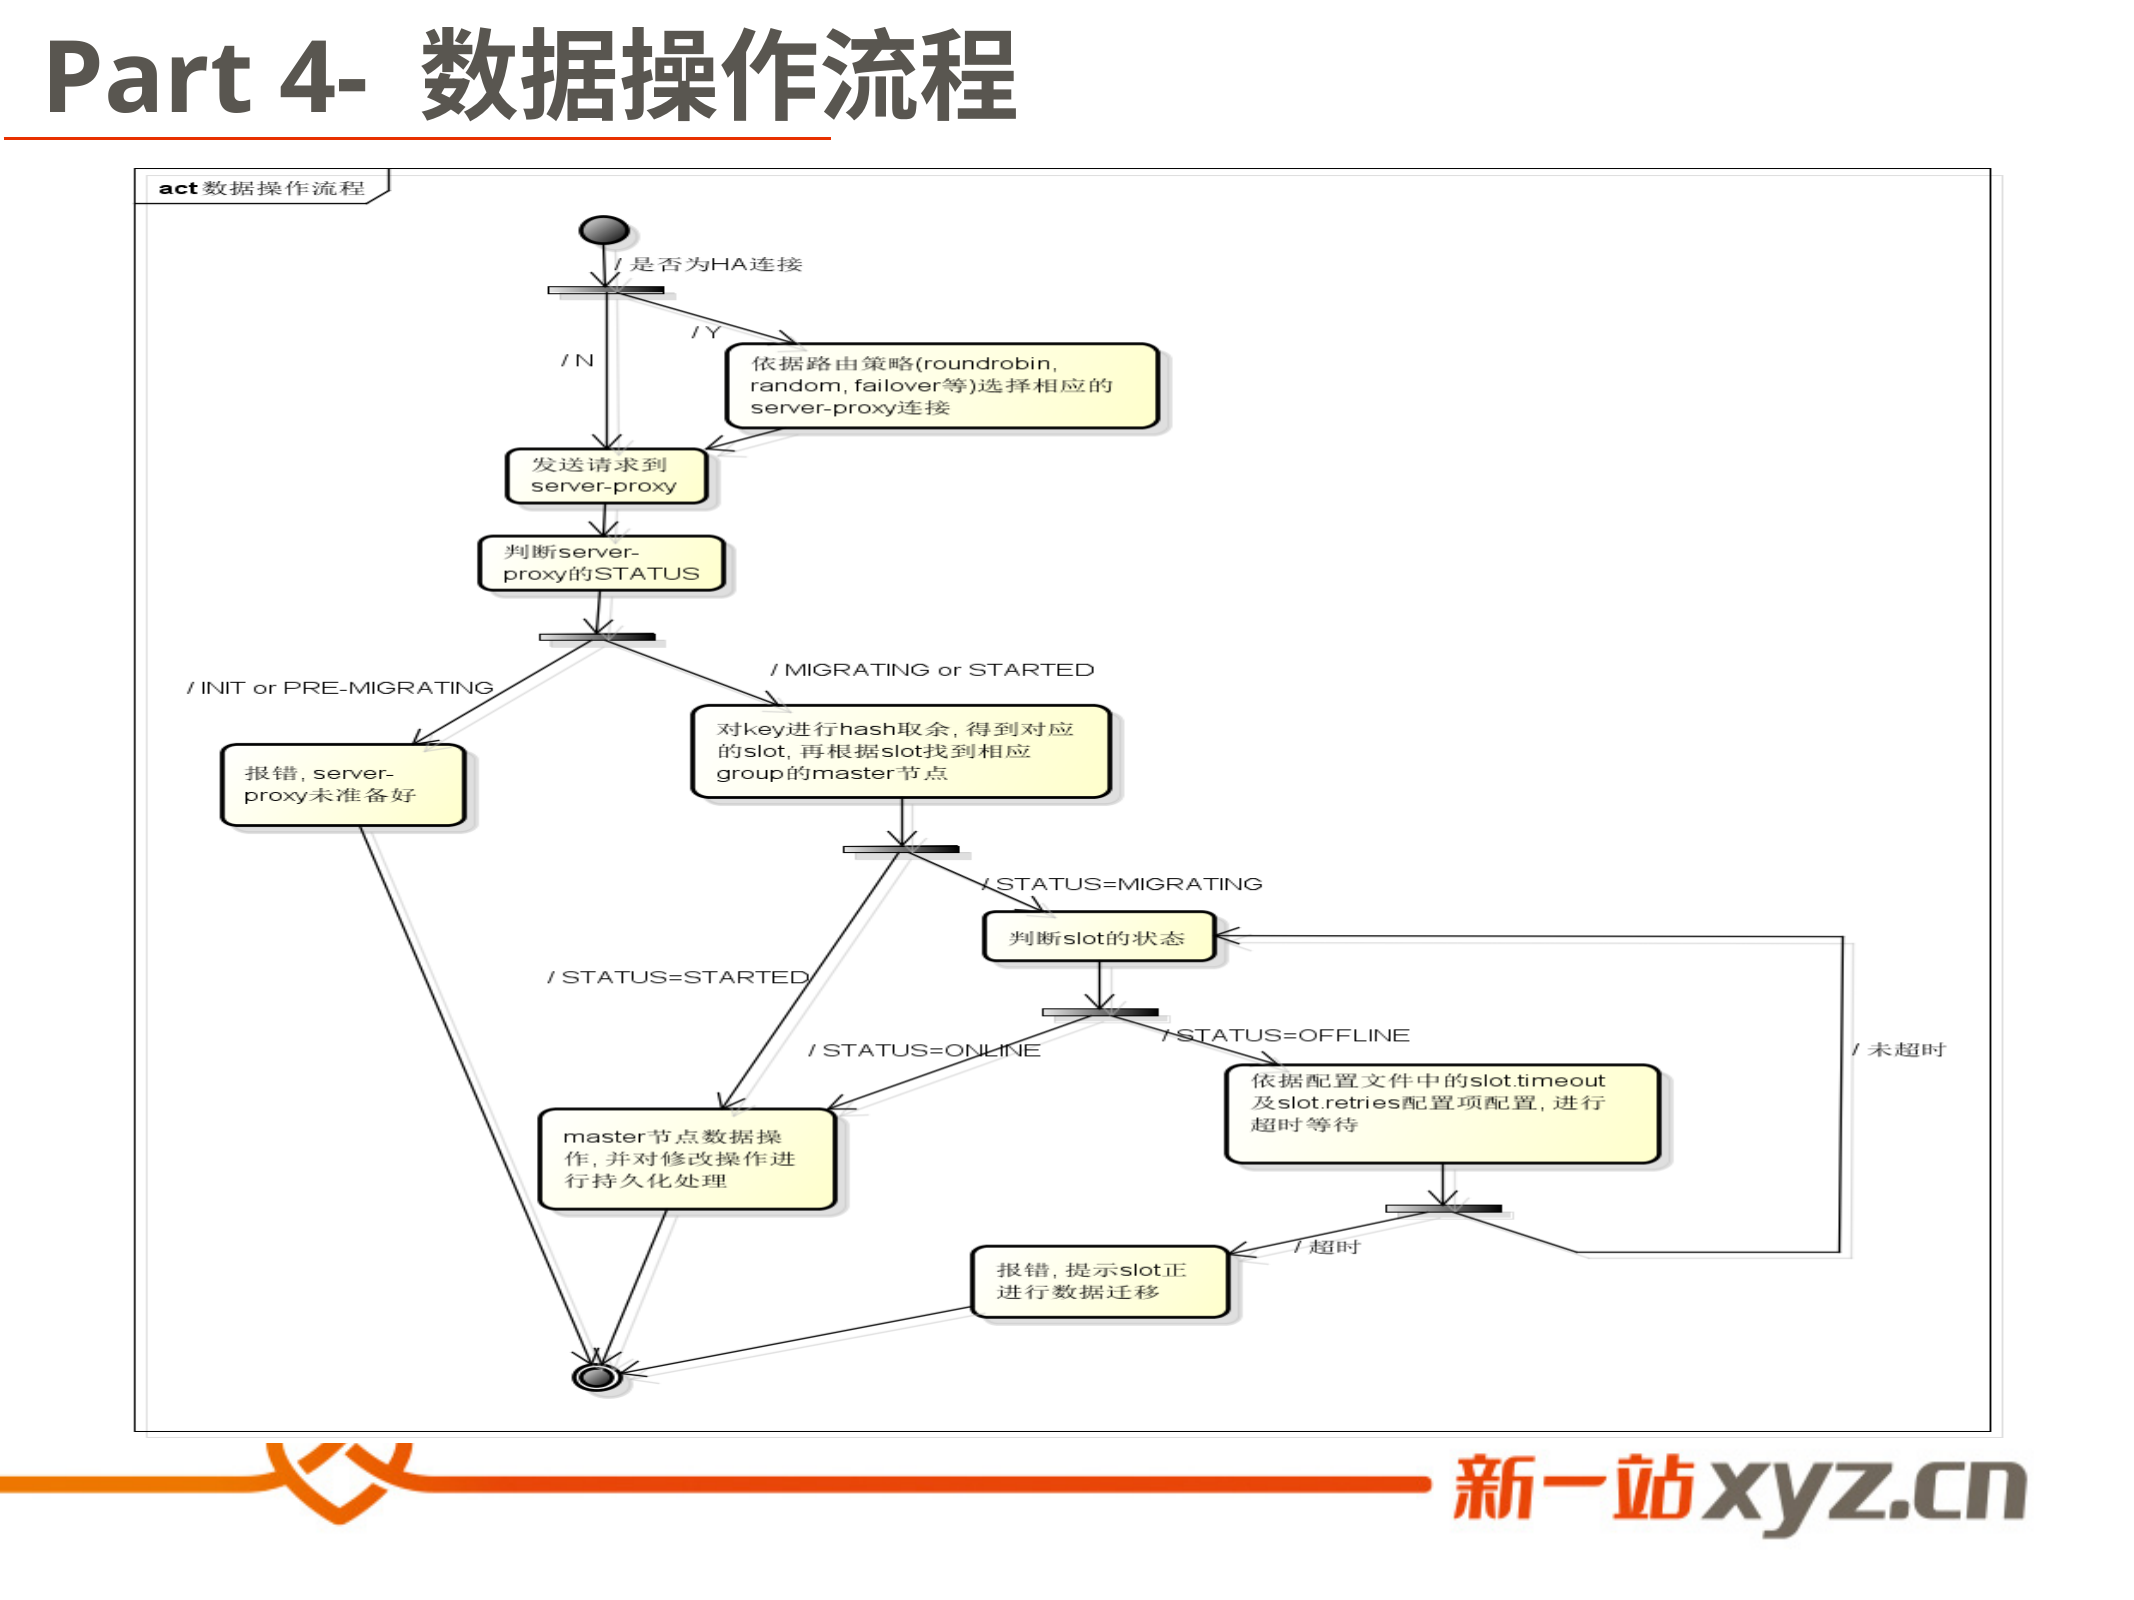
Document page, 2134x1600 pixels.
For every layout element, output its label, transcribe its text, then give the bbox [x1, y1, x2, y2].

picture [0, 0, 2134, 1600]
text_box Part 4- 数据操作流程 [27, 5, 1610, 140]
